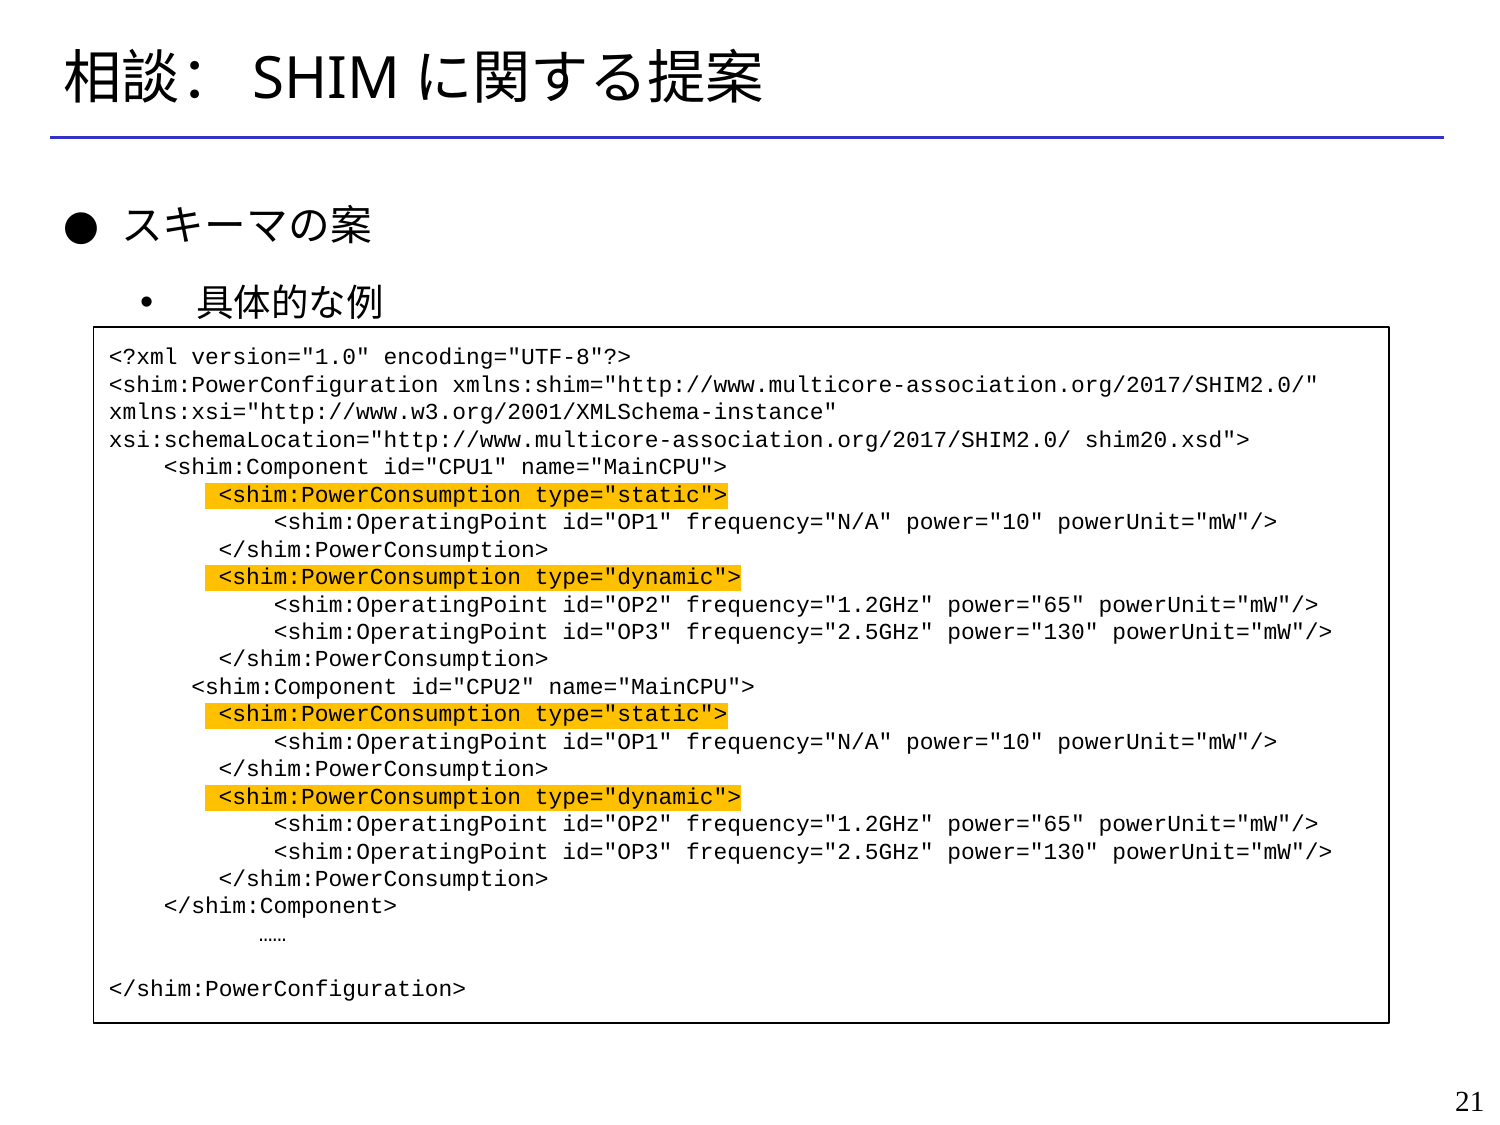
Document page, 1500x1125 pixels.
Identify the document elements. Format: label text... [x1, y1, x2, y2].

title 相談：SHIMに関する提案 [48, 37, 1452, 113]
list スキーマの案 具体的な例 [31, 166, 1452, 1037]
text_box <?xml version="1.0" encoding="UTF-8"?> <shim:PowerConfiguration xmlns:shim="http://www.multicore-association.org/2017/SHIM2.0/" xmlns:xsi="http://www.w3.org/2001/XMLSchema-instance" xsi:schemaLocation="http://www.multicore-association.org/2017/SHIM2.0/ shim20.xsd"> <shim:Component id="CPU1" name="MainCPU"> <shim:PowerConsumption type="static"> <shim:OperatingPoint id="OP1" frequency="N/A" power="10" powerUnit="mW"/> </shim:PowerConsumption> <shim:PowerConsumption type="dynamic"> <shim:OperatingPoint id="OP2" frequency="1.2GHz" power="65" powerUnit="mW"/> <shim:OperatingPoint id="OP3" frequency="2.5GHz" power="130" powerUnit="mW"/> </shim:PowerConsumption> <shim:Component id="CPU2" name="MainCPU"> <shim:PowerConsumption type="static"> <shim:OperatingPoint id="OP1" frequency="N/A" power="10" powerUnit="mW"/> </shim:PowerConsumption> <shim:PowerConsumption type="dynamic"> <shim:OperatingPoint id="OP2" frequency="1.2GHz" power="65" powerUnit="mW"/> <shim:OperatingPoint id="OP3" frequency="2.5GHz" power="130" powerUnit="mW"/> </shim:PowerConsumption> </shim:Component> …… </shim:PowerConfiguration> [93, 326, 1389, 1024]
slide_number 21 [1187, 1074, 1500, 1125]
